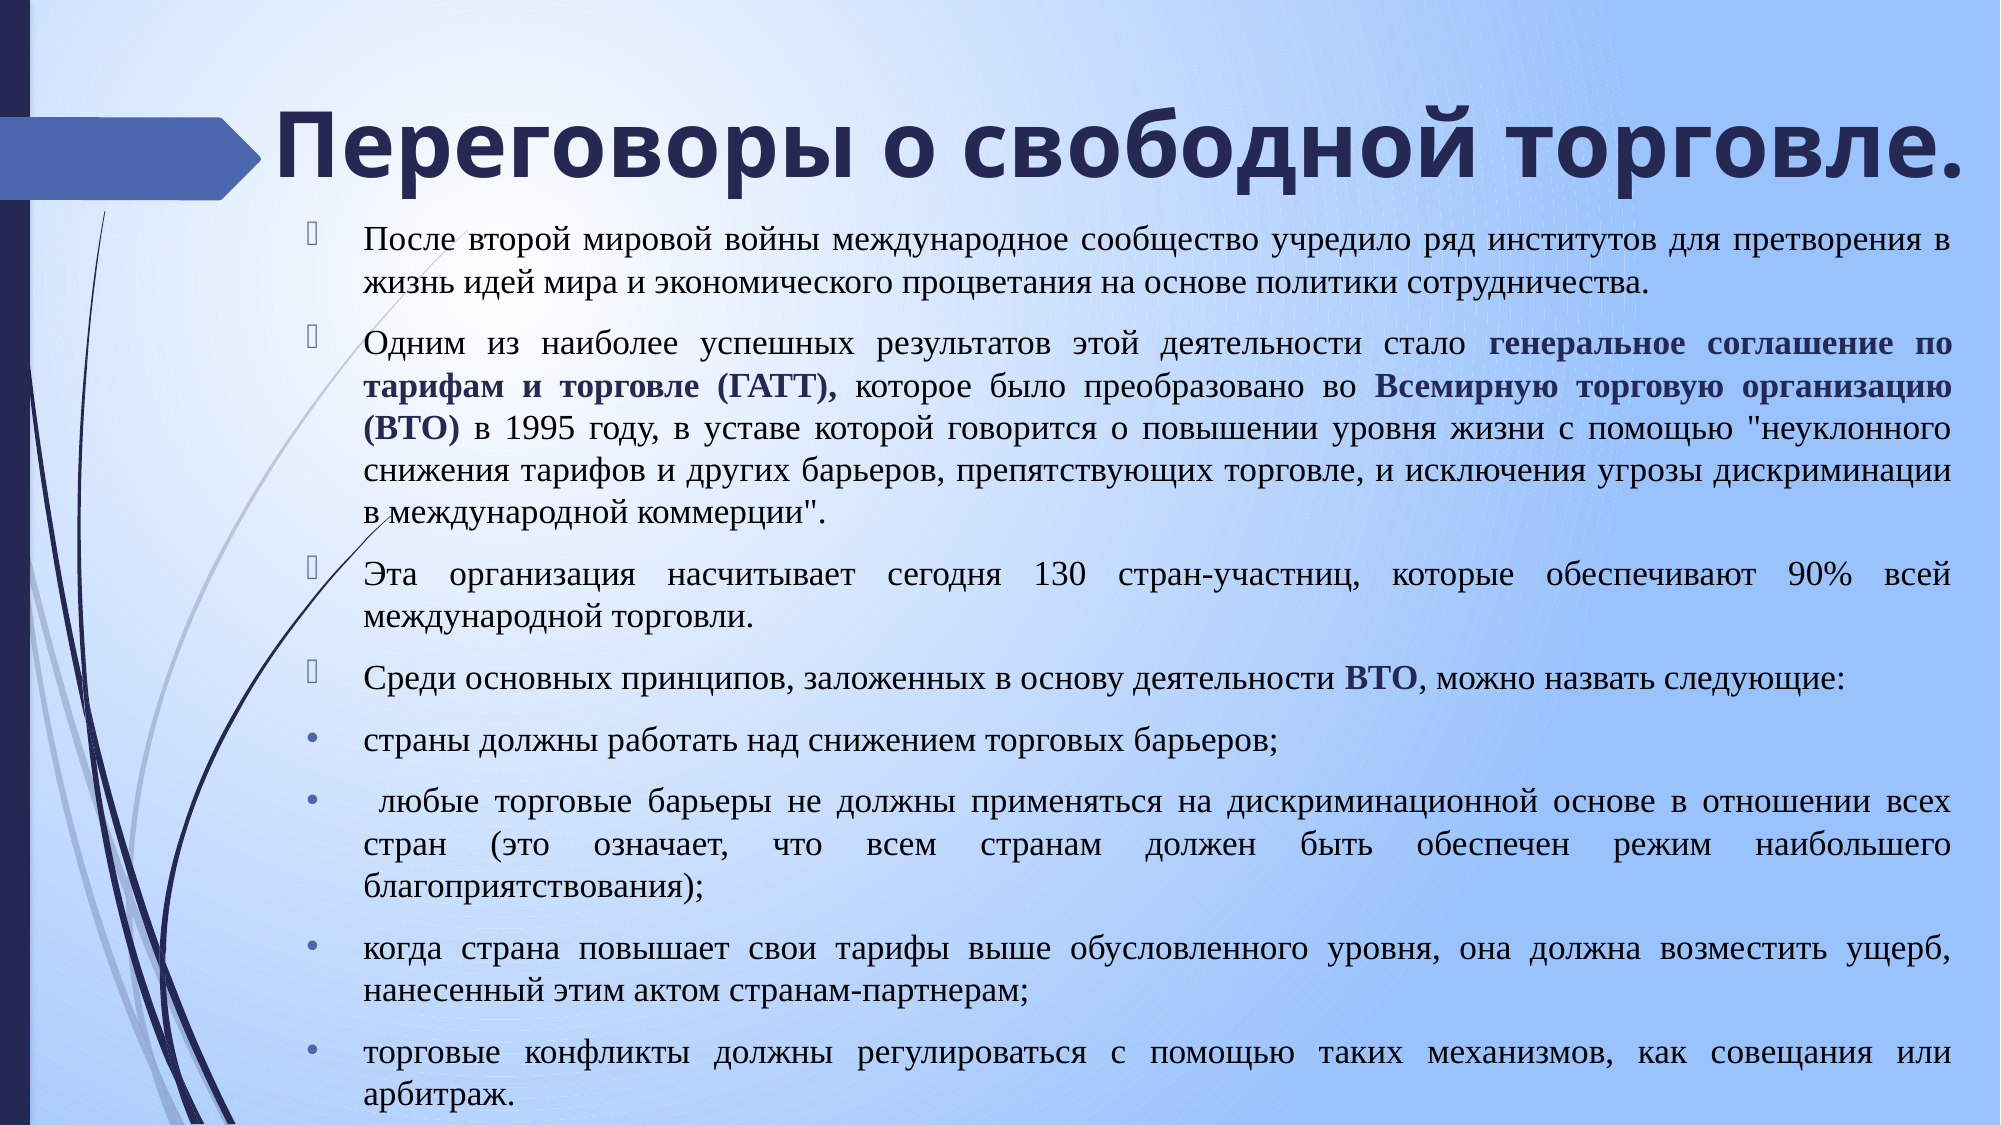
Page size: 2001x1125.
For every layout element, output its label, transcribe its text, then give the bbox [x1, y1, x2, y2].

list После второй мировой войны международное сообщество учредило ряд институтов для претворения в жизнь идей мира и экономического процветания на основе политики сотрудничества. Одним из наиболее успешных результатов этой деятельности стало генеральное соглашение по тарифам и торговле (ГАТТ), которое было преобразовано во Всемирную торговую организацию (ВТО) в 1995 году, в уставе которой говорится о повышении уровня жизни с помощью "неуклонного снижения тарифов и других барьеров, препятствующих торговле, и исключения угрозы дискриминации в международной коммерции". Эта организация насчитывает сегодня 130 стран-участниц, которые обеспечивают 90% всей международной торговли. Среди основных принципов, заложенных в основу деятельности ВТО, можно назвать следующие: страны должны работать над снижением торговых барьеров; любые торговые барьеры не должны применяться на дискриминационной основе в отношении всех стран (это означает, что всем странам должен быть обеспечен режим наибольшего благоприятствования); когда страна повышает свои тарифы выше обусловленного уровня, она должна возместить ущерб, нанесенный этим актом странам-партнерам; торговые конфликты должны регулироваться с помощью таких механизмов, как совещания или арбитраж. [291, 230, 1969, 1125]
text_box Переговоры о свободной торговле. [208, 78, 2000, 230]
